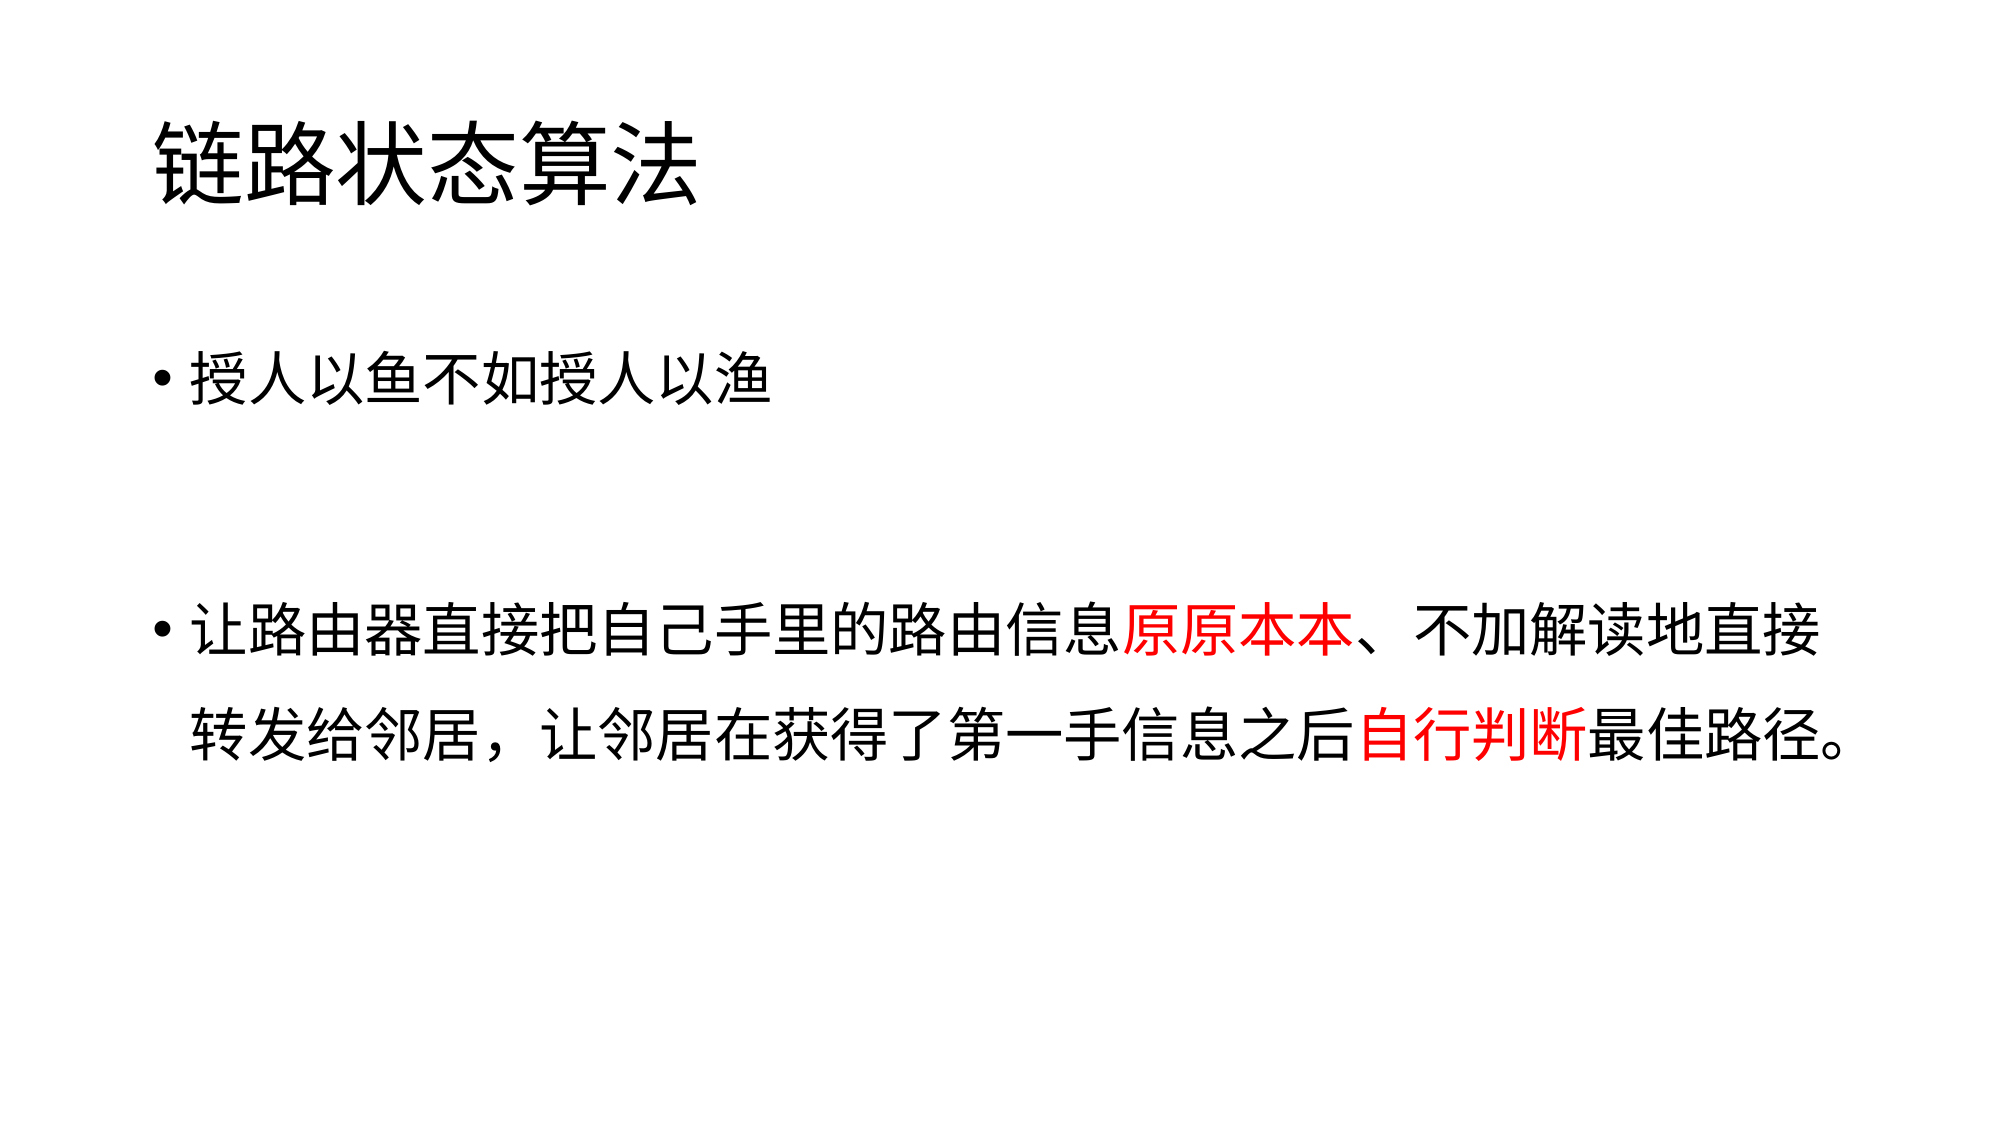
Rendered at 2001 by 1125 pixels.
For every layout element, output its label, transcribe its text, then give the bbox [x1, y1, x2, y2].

title 链路状态算法 [137, 59, 1863, 278]
list 授人以鱼不如授人以渔 让路由器直接把自己手里的路由信息原原本本、不加解读地直接转发给邻居，让邻居在获得了第一手信息之后自行判断最佳路径。 [137, 299, 1863, 1014]
